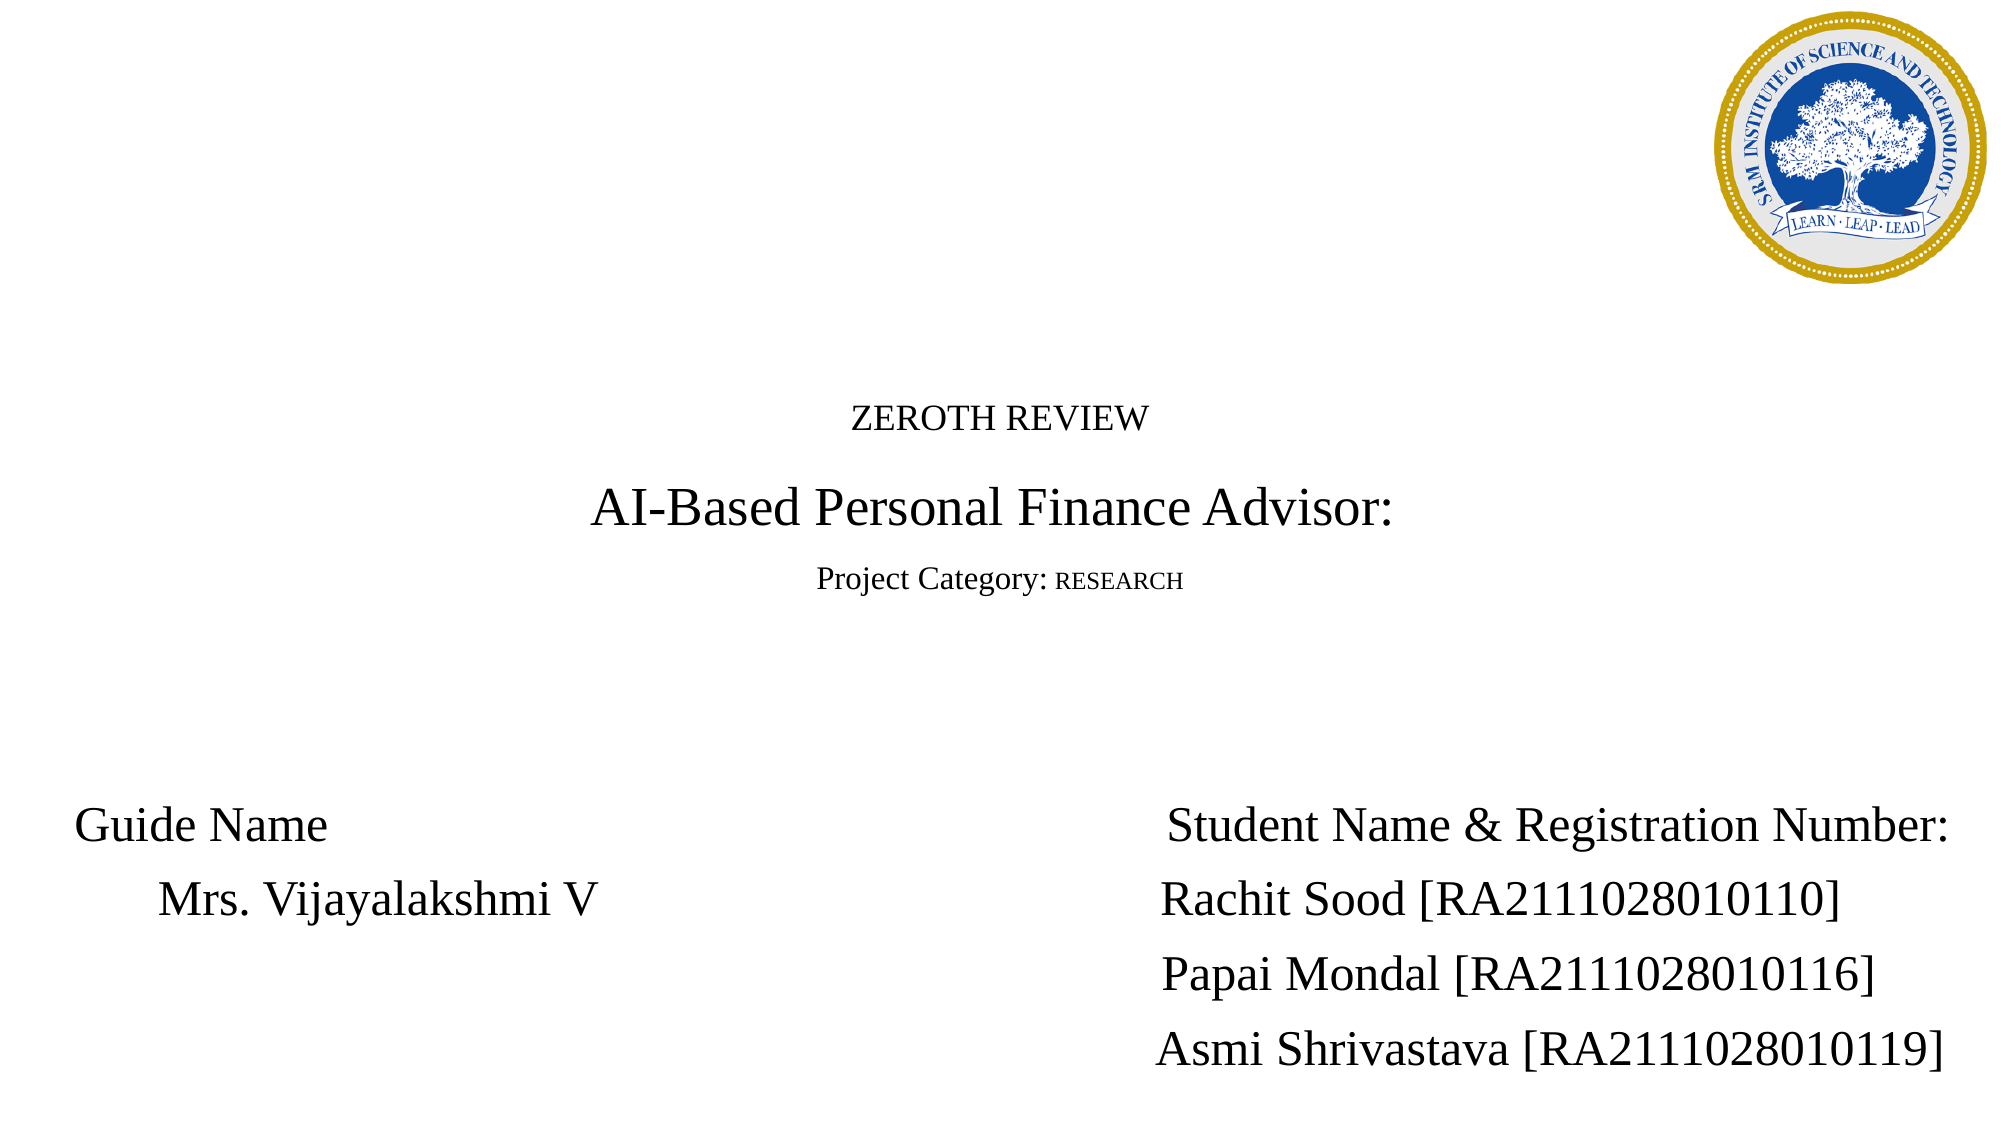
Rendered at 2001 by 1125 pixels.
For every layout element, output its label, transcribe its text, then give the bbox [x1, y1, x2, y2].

title ZEROTH REVIEW AI-Based Personal Finance Advisor: Project Category: RESEARCH [249, 262, 1750, 604]
subtitle Guide Name Student Name & Registration Number: Mrs. Vijayalakshmi V Rachit Sood [RA2111028010110] Papai Mondal [RA2111028010116] Asmi Shrivastava [RA2111028010119] [0, 709, 2000, 1125]
picture [1713, 11, 1987, 284]
